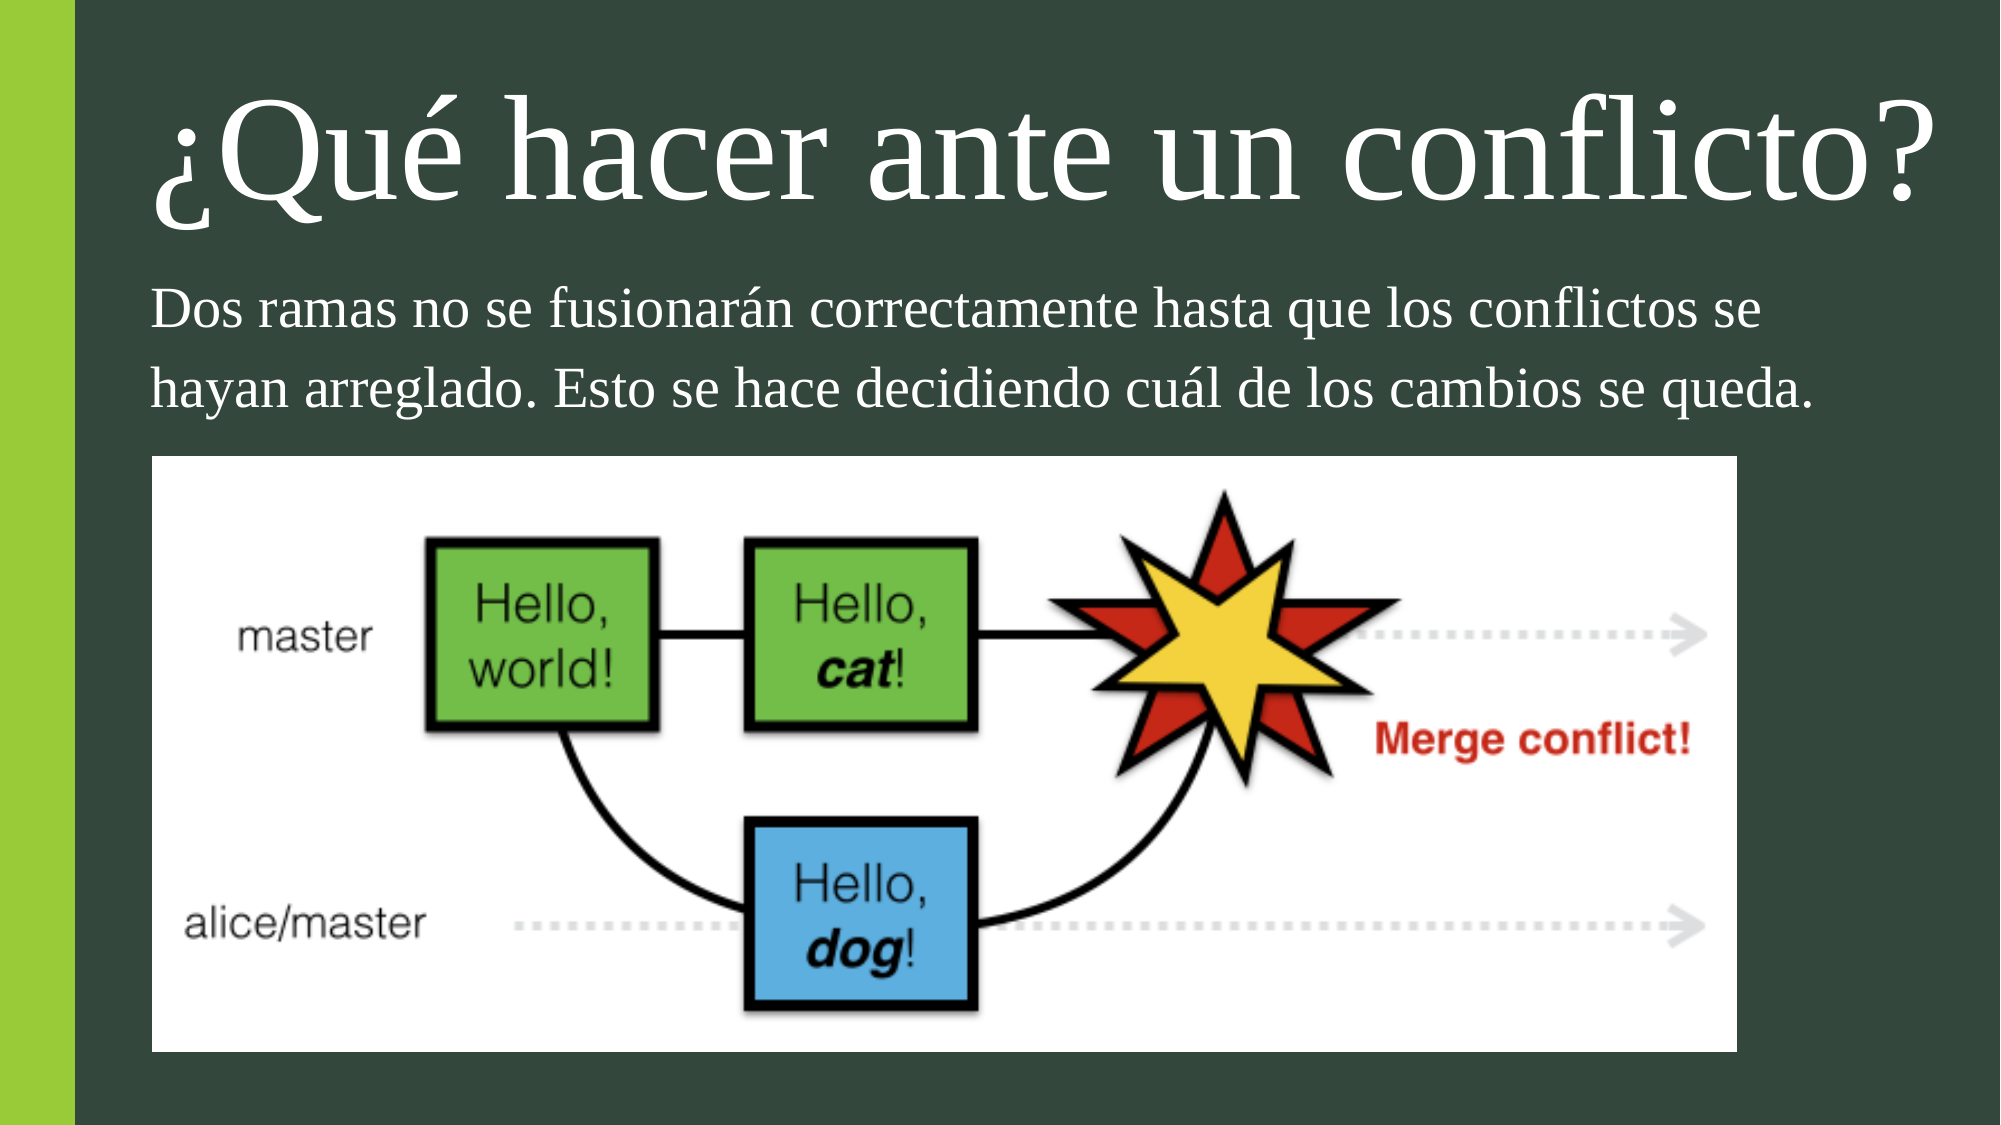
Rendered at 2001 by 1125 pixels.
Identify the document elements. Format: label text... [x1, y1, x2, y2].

text_box Dos ramas no se fusionarán correctamente hasta que los conflictos se hayan arreglado. Esto se hace decidiendo cuál de los cambios se queda. [135, 252, 1859, 423]
picture [152, 456, 1738, 1052]
title ¿Qué hacer ante un conflicto? [135, 60, 2000, 238]
